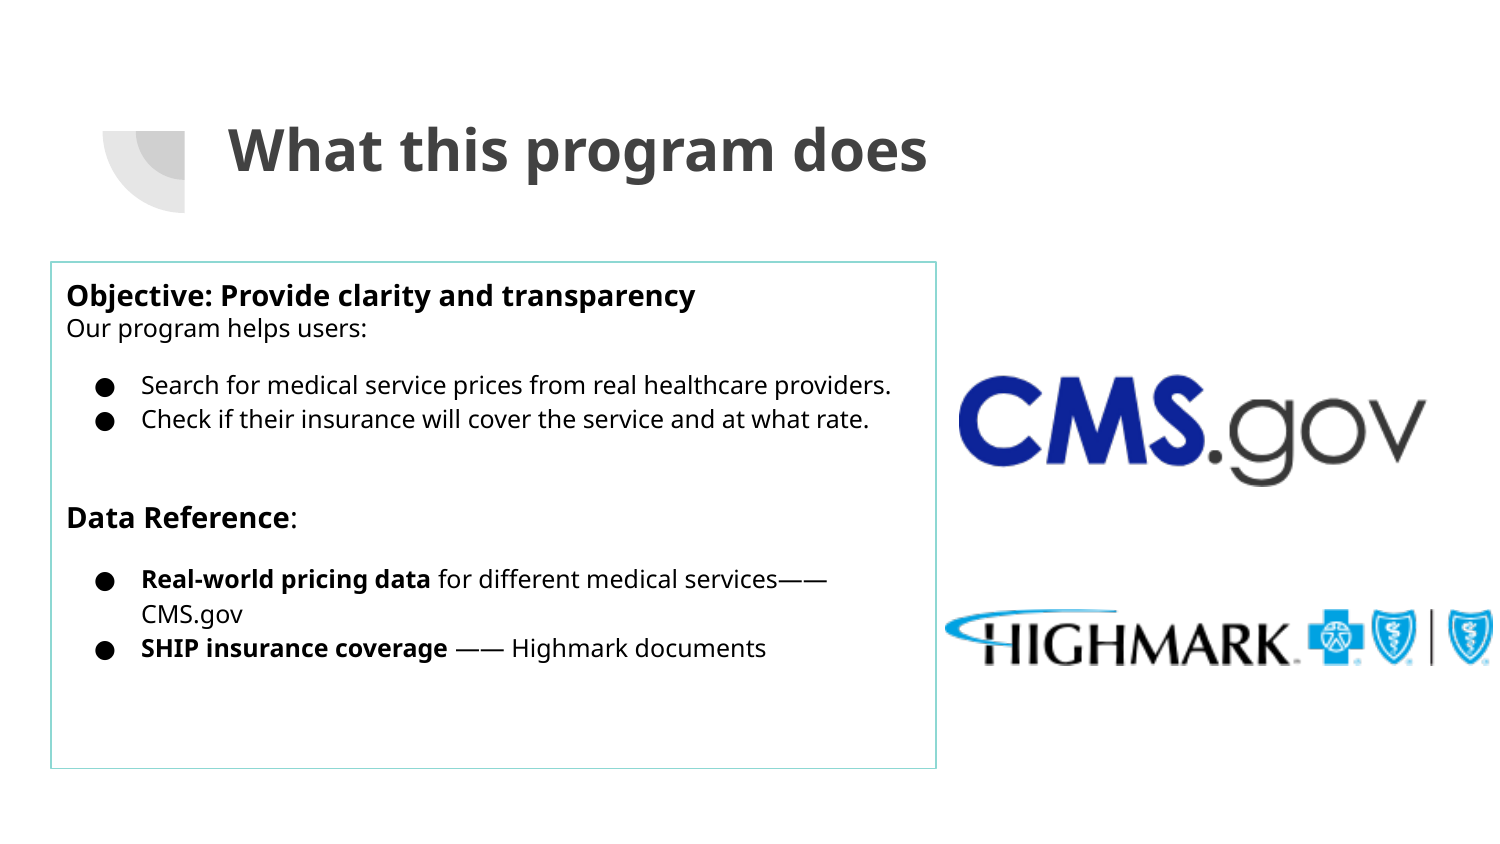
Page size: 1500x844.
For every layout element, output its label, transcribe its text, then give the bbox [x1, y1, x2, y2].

picture [959, 373, 1429, 487]
list Objective: Provide clarity and transparency Our program helps users: Search for medical service prices from real healthcare providers. Check if their insurance will cover the service and at what rate. Data Reference: Real-world pricing data for different medical services—— CMS.gov SHIP insurance coverage —— Highmark documents [50, 262, 937, 769]
title What this program does [213, 98, 1368, 263]
picture [945, 609, 1493, 667]
